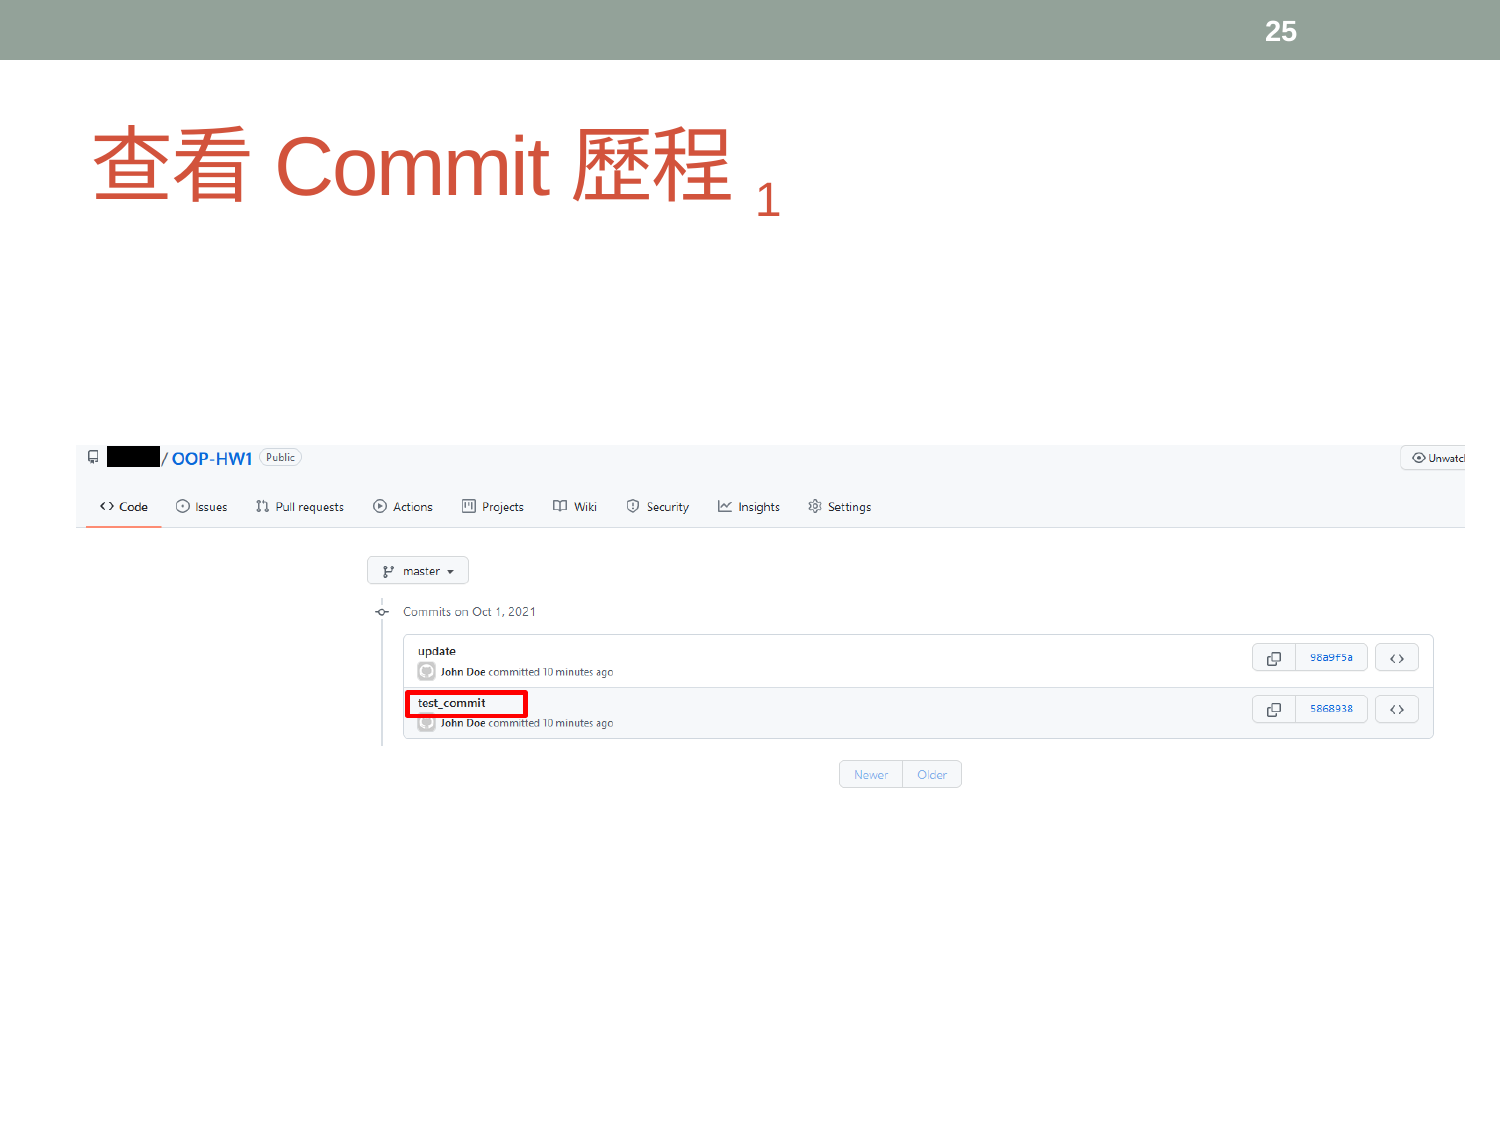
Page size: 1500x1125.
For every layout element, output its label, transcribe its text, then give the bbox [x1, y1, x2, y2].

title 查看Commit歷程1 [75, 87, 1425, 250]
picture [76, 445, 1465, 813]
slide_number 25 [1250, 3, 1425, 57]
